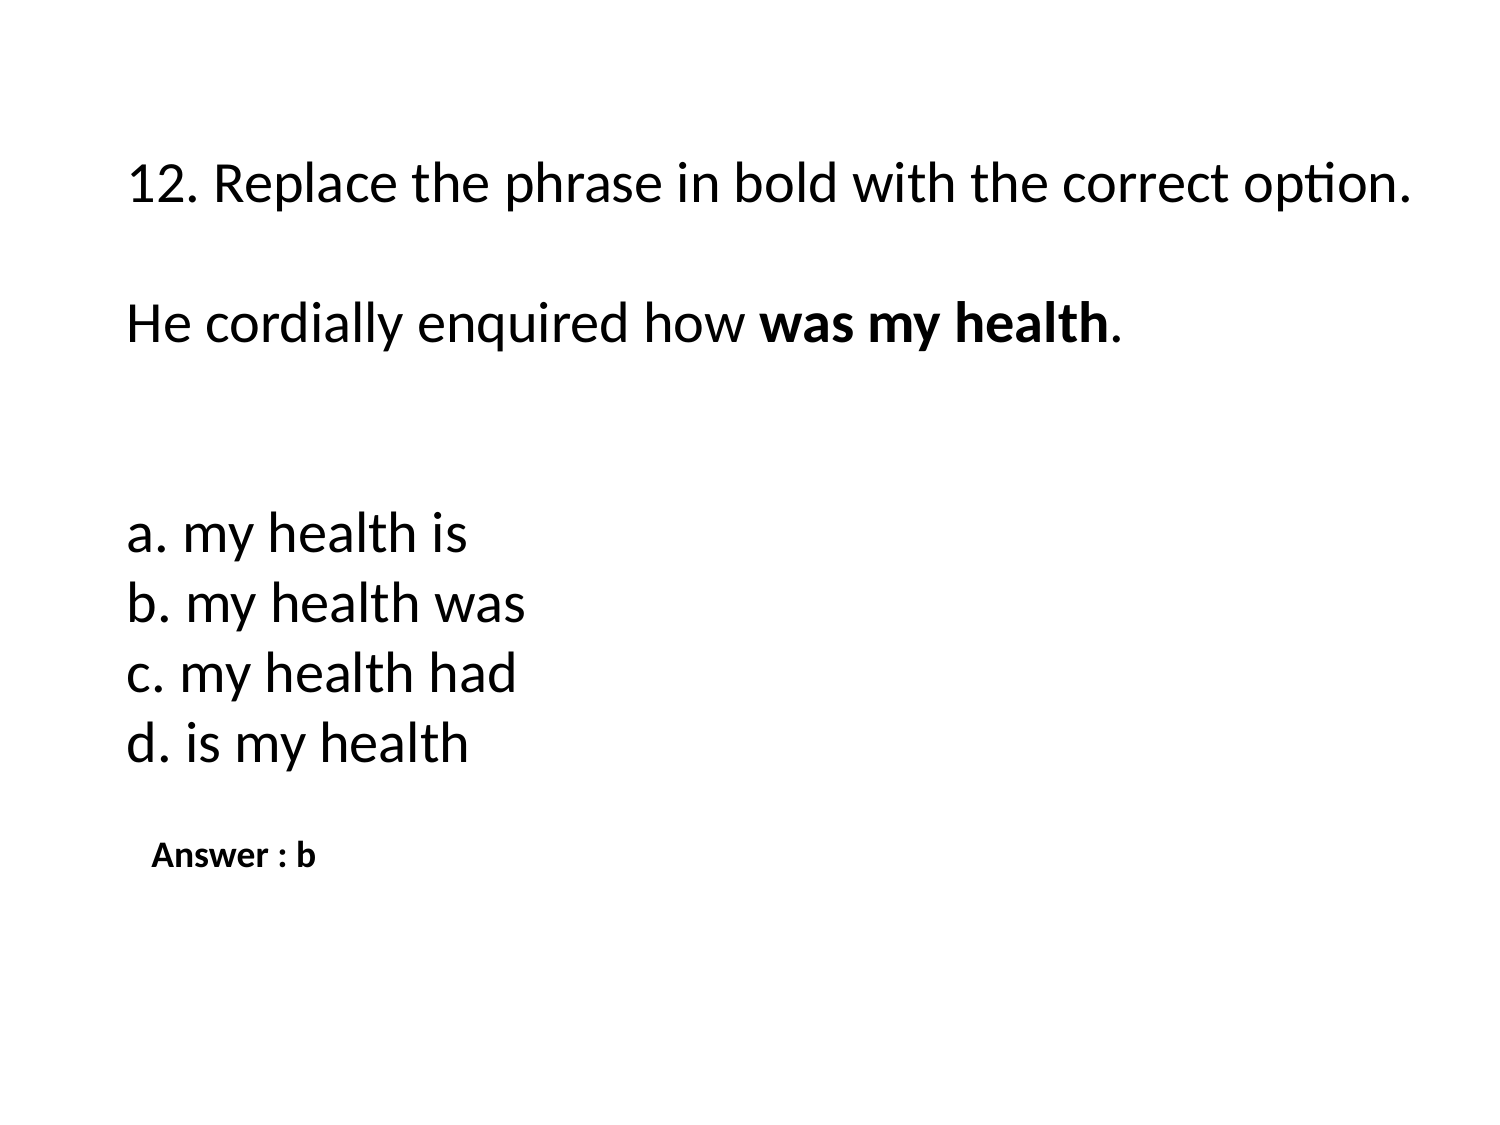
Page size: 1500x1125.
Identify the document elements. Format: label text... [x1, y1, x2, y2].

text_box 12. Replace the phrase in bold with the correct option. He cordially enquired how was my health. a. my health is b. my health was c. my health had d. is my health [112, 137, 1471, 782]
text_box Answer : b [136, 822, 332, 882]
